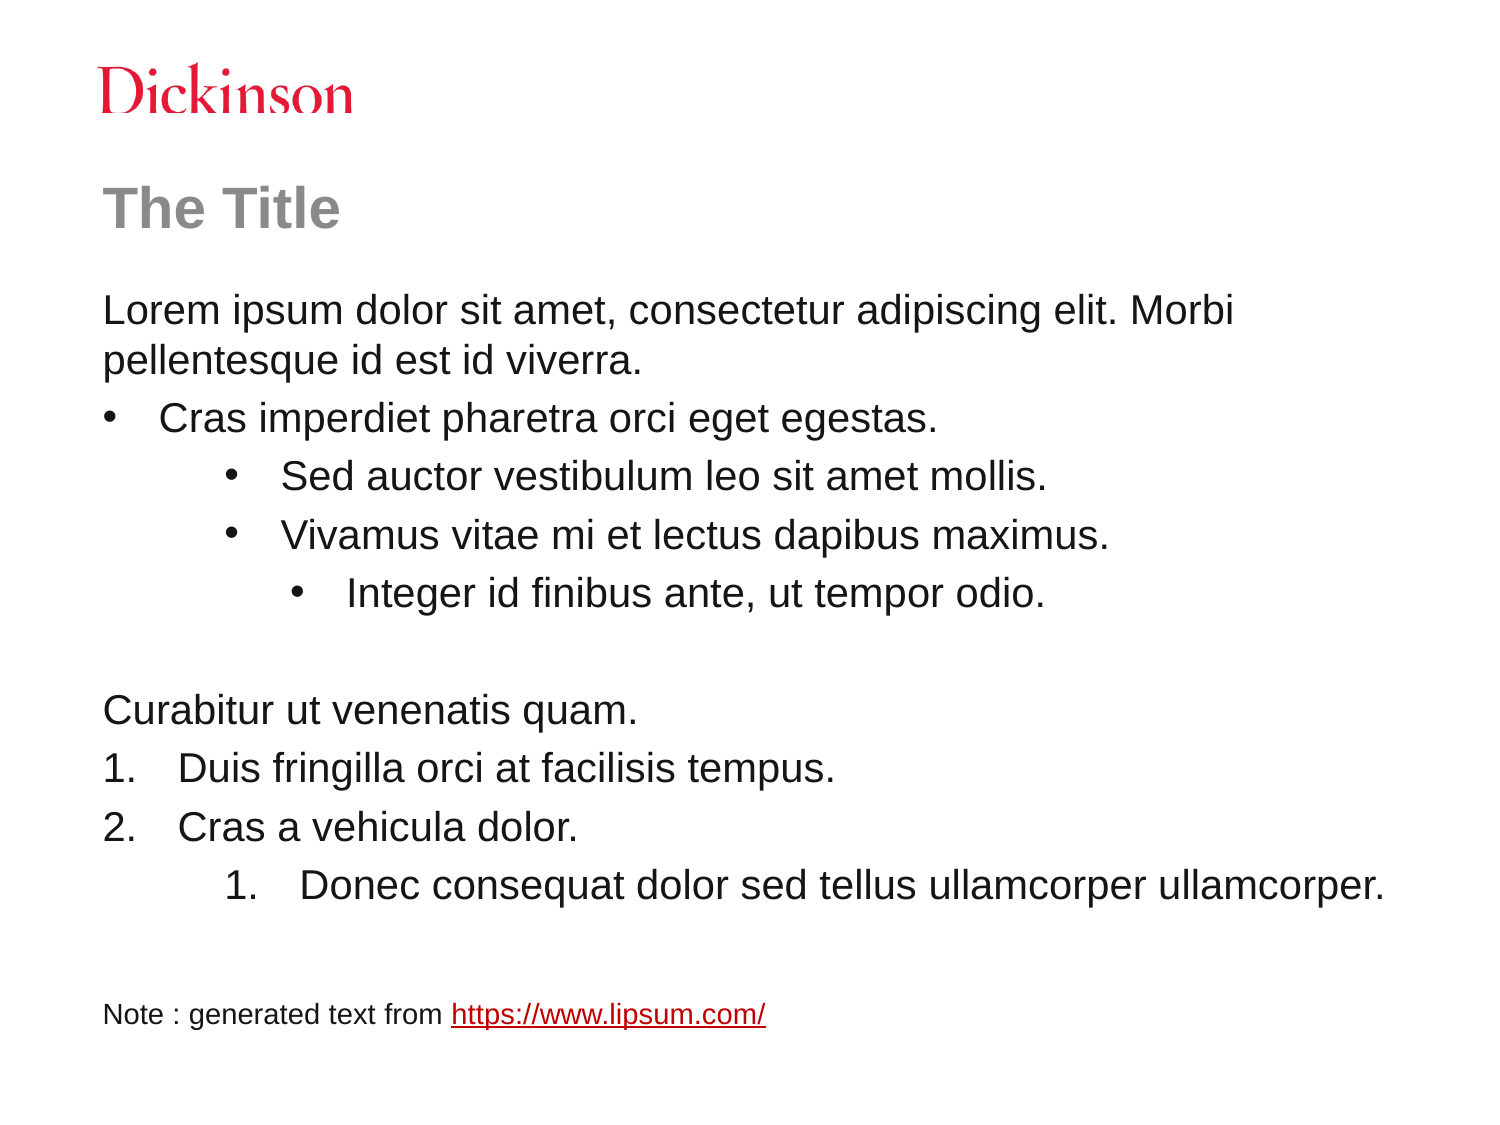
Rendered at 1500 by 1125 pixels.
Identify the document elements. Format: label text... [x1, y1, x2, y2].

list Note : generated text from https://www.lipsum.com/ [87, 987, 1438, 1100]
title The Title [87, 162, 581, 254]
list Lorem ipsum dolor sit amet, consectetur adipiscing elit. Morbi pellentesque id est id viverra. Cras imperdiet pharetra orci eget egestas. Sed auctor vestibulum leo sit amet mollis. Vivamus vitae mi et lectus dapibus maximus. Integer id finibus ante, ut tempor odio. Curabitur ut venenatis quam. Duis fringilla orci at facilisis tempus. Cras a vehicula dolor. Donec consequat dolor sed tellus ullamcorper ullamcorper. [87, 275, 1438, 975]
